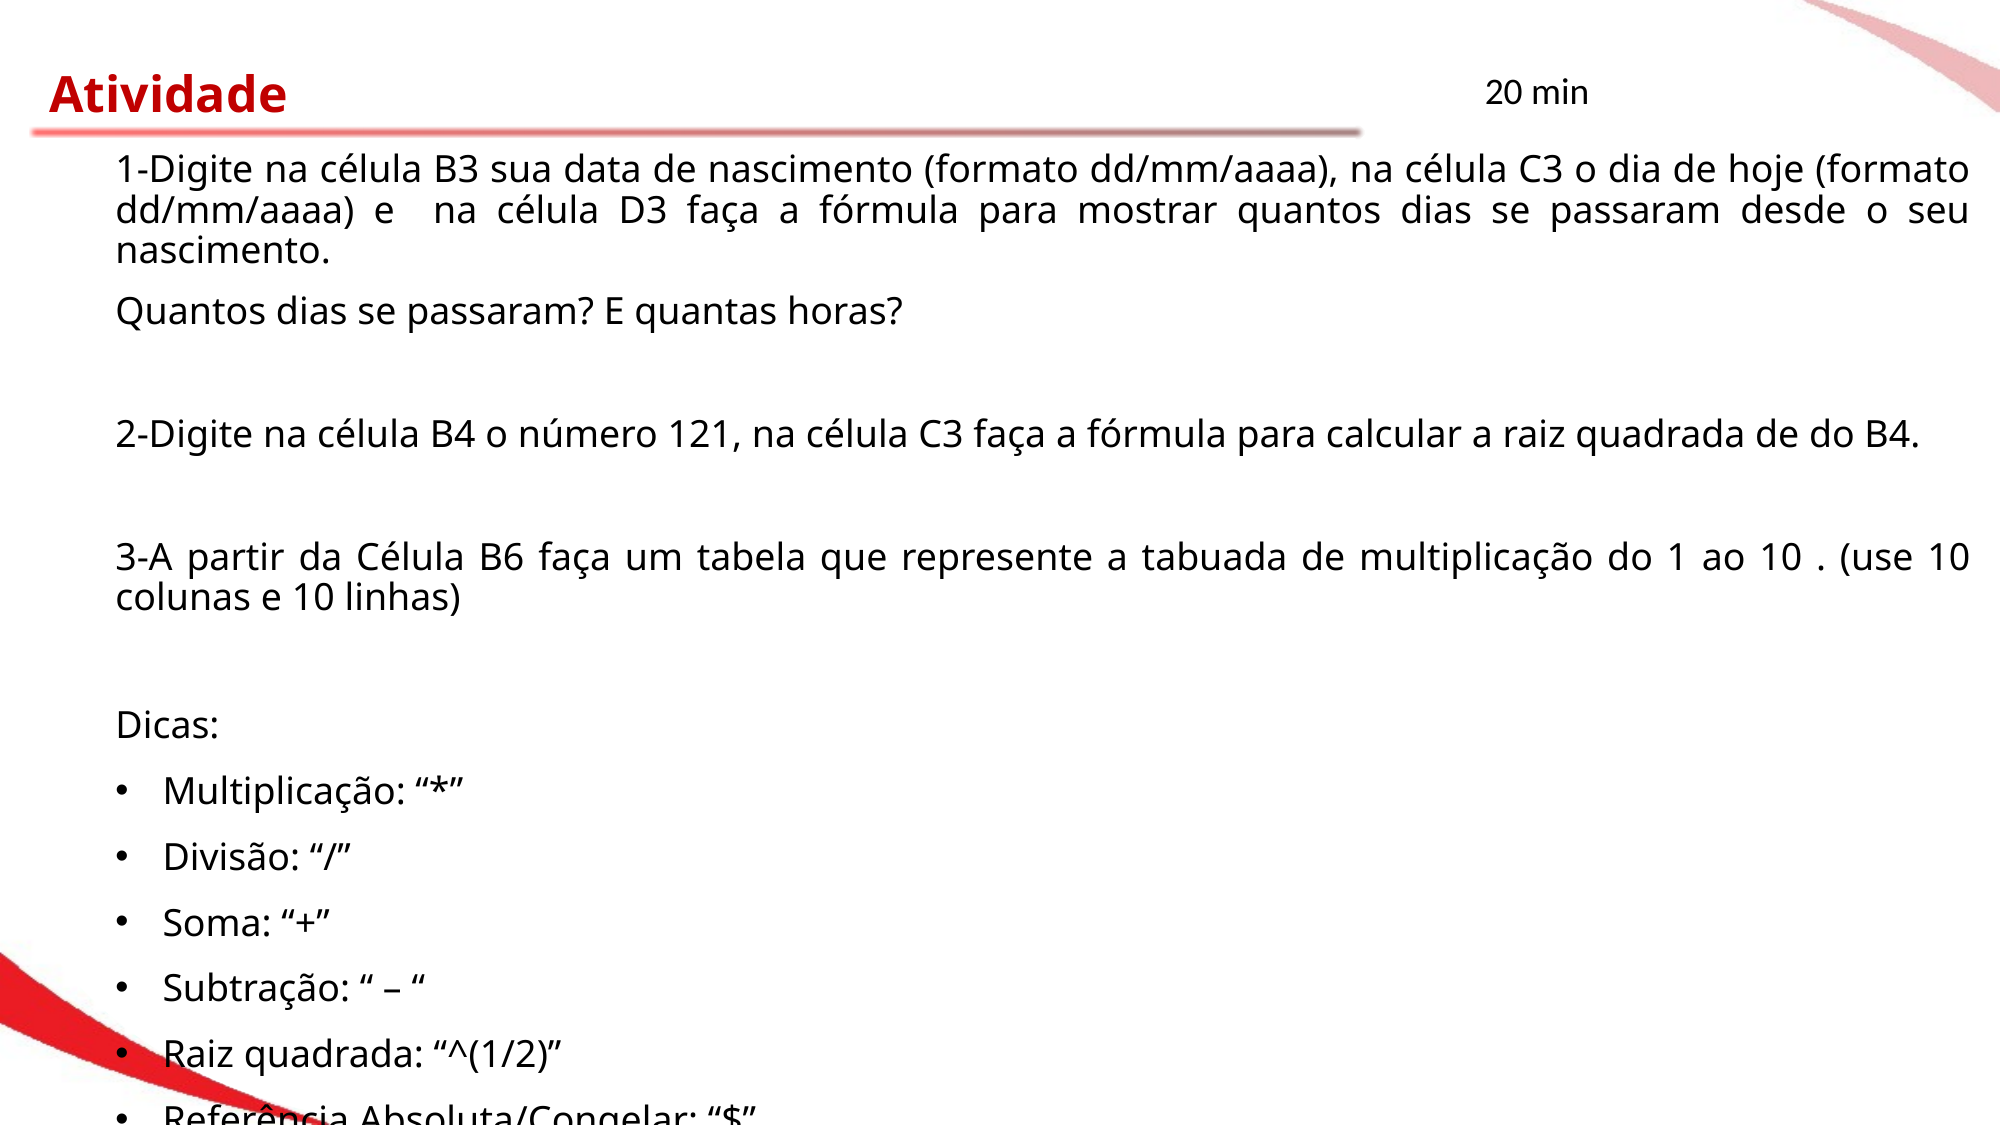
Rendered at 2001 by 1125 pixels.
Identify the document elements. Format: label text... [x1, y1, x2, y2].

text_box 20 min [1469, 59, 1649, 120]
picture [0, 820, 100, 1125]
text_box 1-Digite na célula B3 sua data de nascimento (formato dd/mm/aaaa), na célula C3 o dia de hoje (formato dd/mm/aaaa) e na célula D3 faça a fórmula para mostrar quantos dias se passaram desde o seu nascimento. Quantos dias se passaram? E quantas horas? 2-Digite na célula B4 o número 121, na célula C3 faça a fórmula para calcular a raiz quadrada de do B4. 3-A partir da Célula B6 faça um tabela que represente a tabuada de multiplicação do 1 ao 10 . (use 10 colunas e 10 linhas) Dicas: Multiplicação: “*” Divisão: “/” Soma: “+” Subtração: “ – “ Raiz quadrada: “^(1/2)” Referência Absoluta/Congelar: “$”. [100, 142, 1987, 1125]
picture [0, 0, 2000, 1125]
